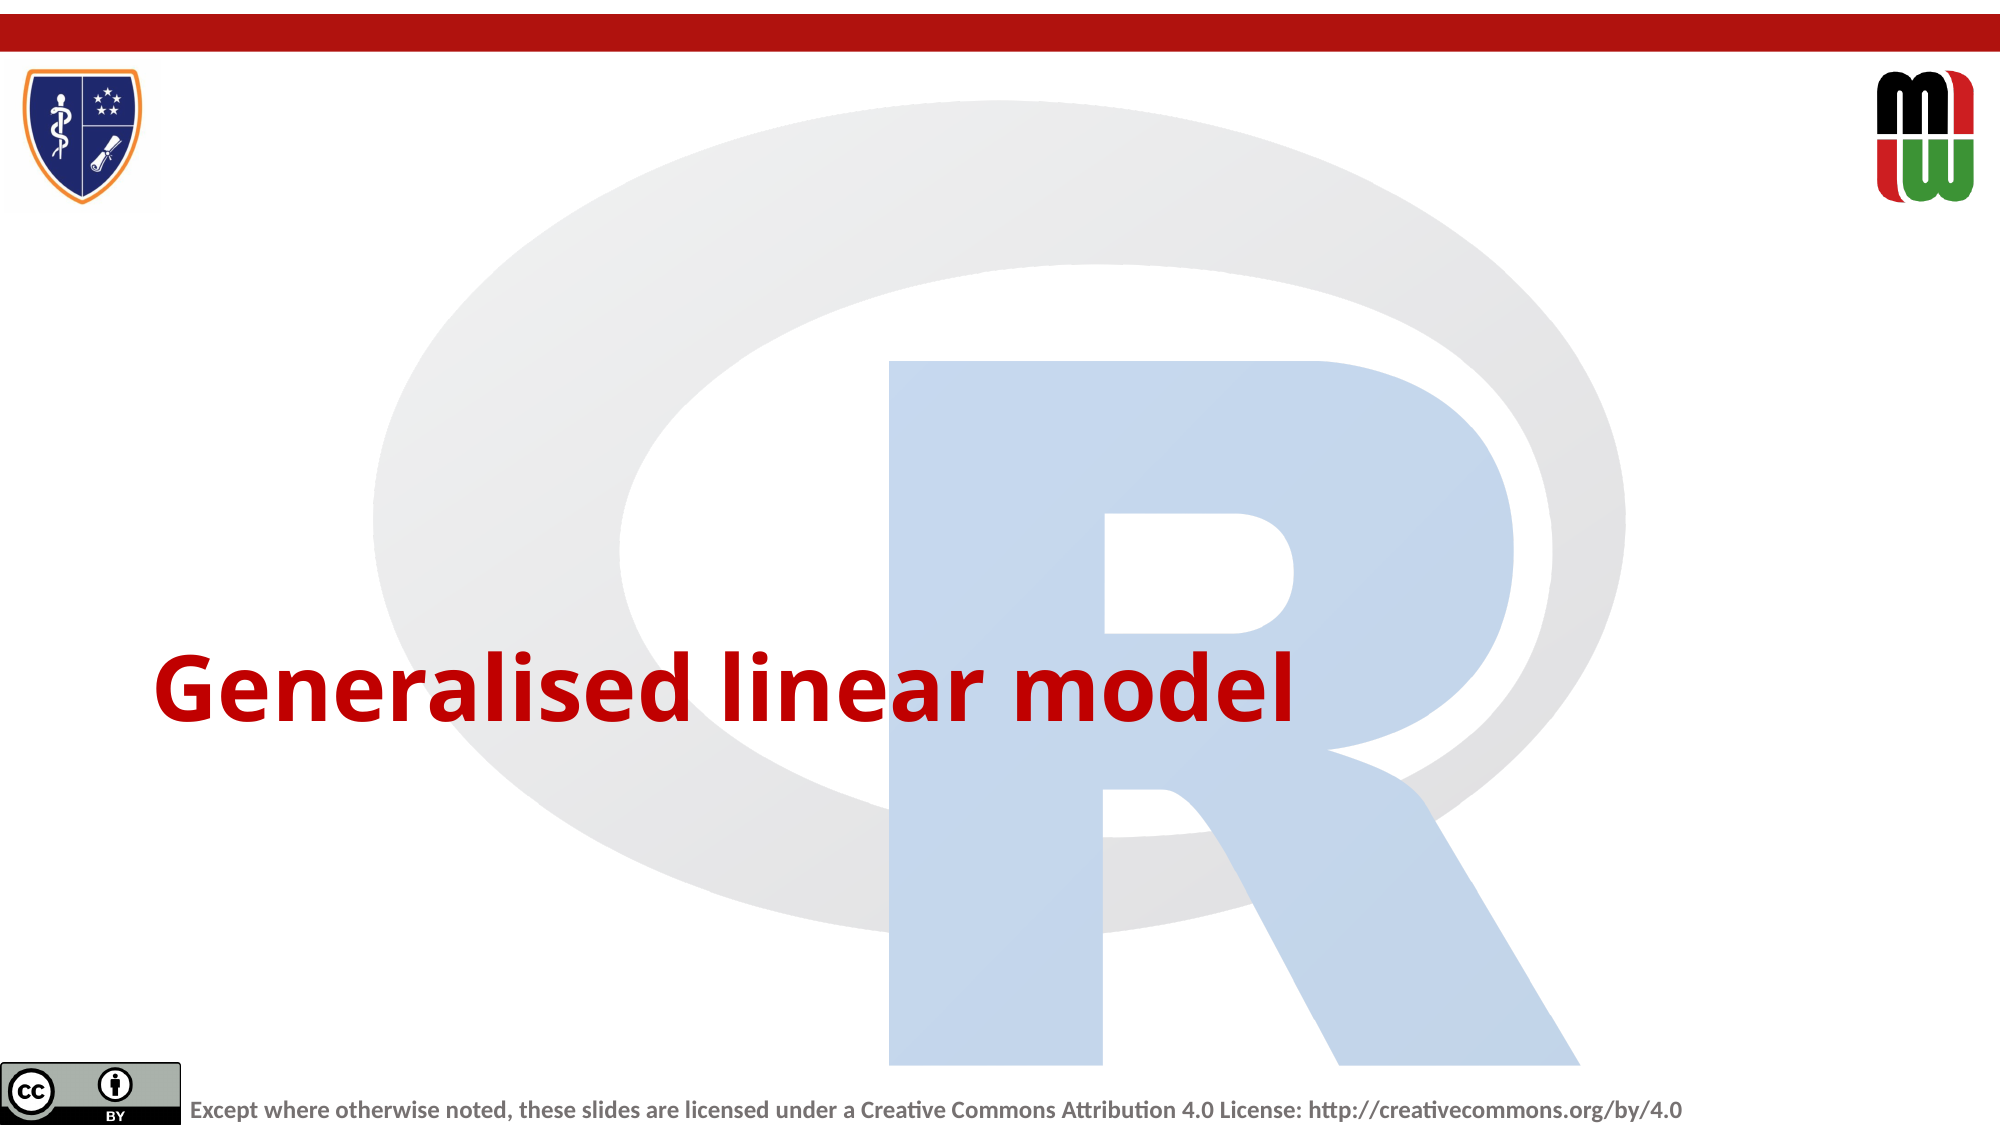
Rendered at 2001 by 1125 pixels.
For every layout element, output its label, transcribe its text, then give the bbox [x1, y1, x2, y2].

title Generalised linear model [136, 280, 1862, 749]
picture [4, 59, 161, 213]
picture [0, 1062, 181, 1125]
